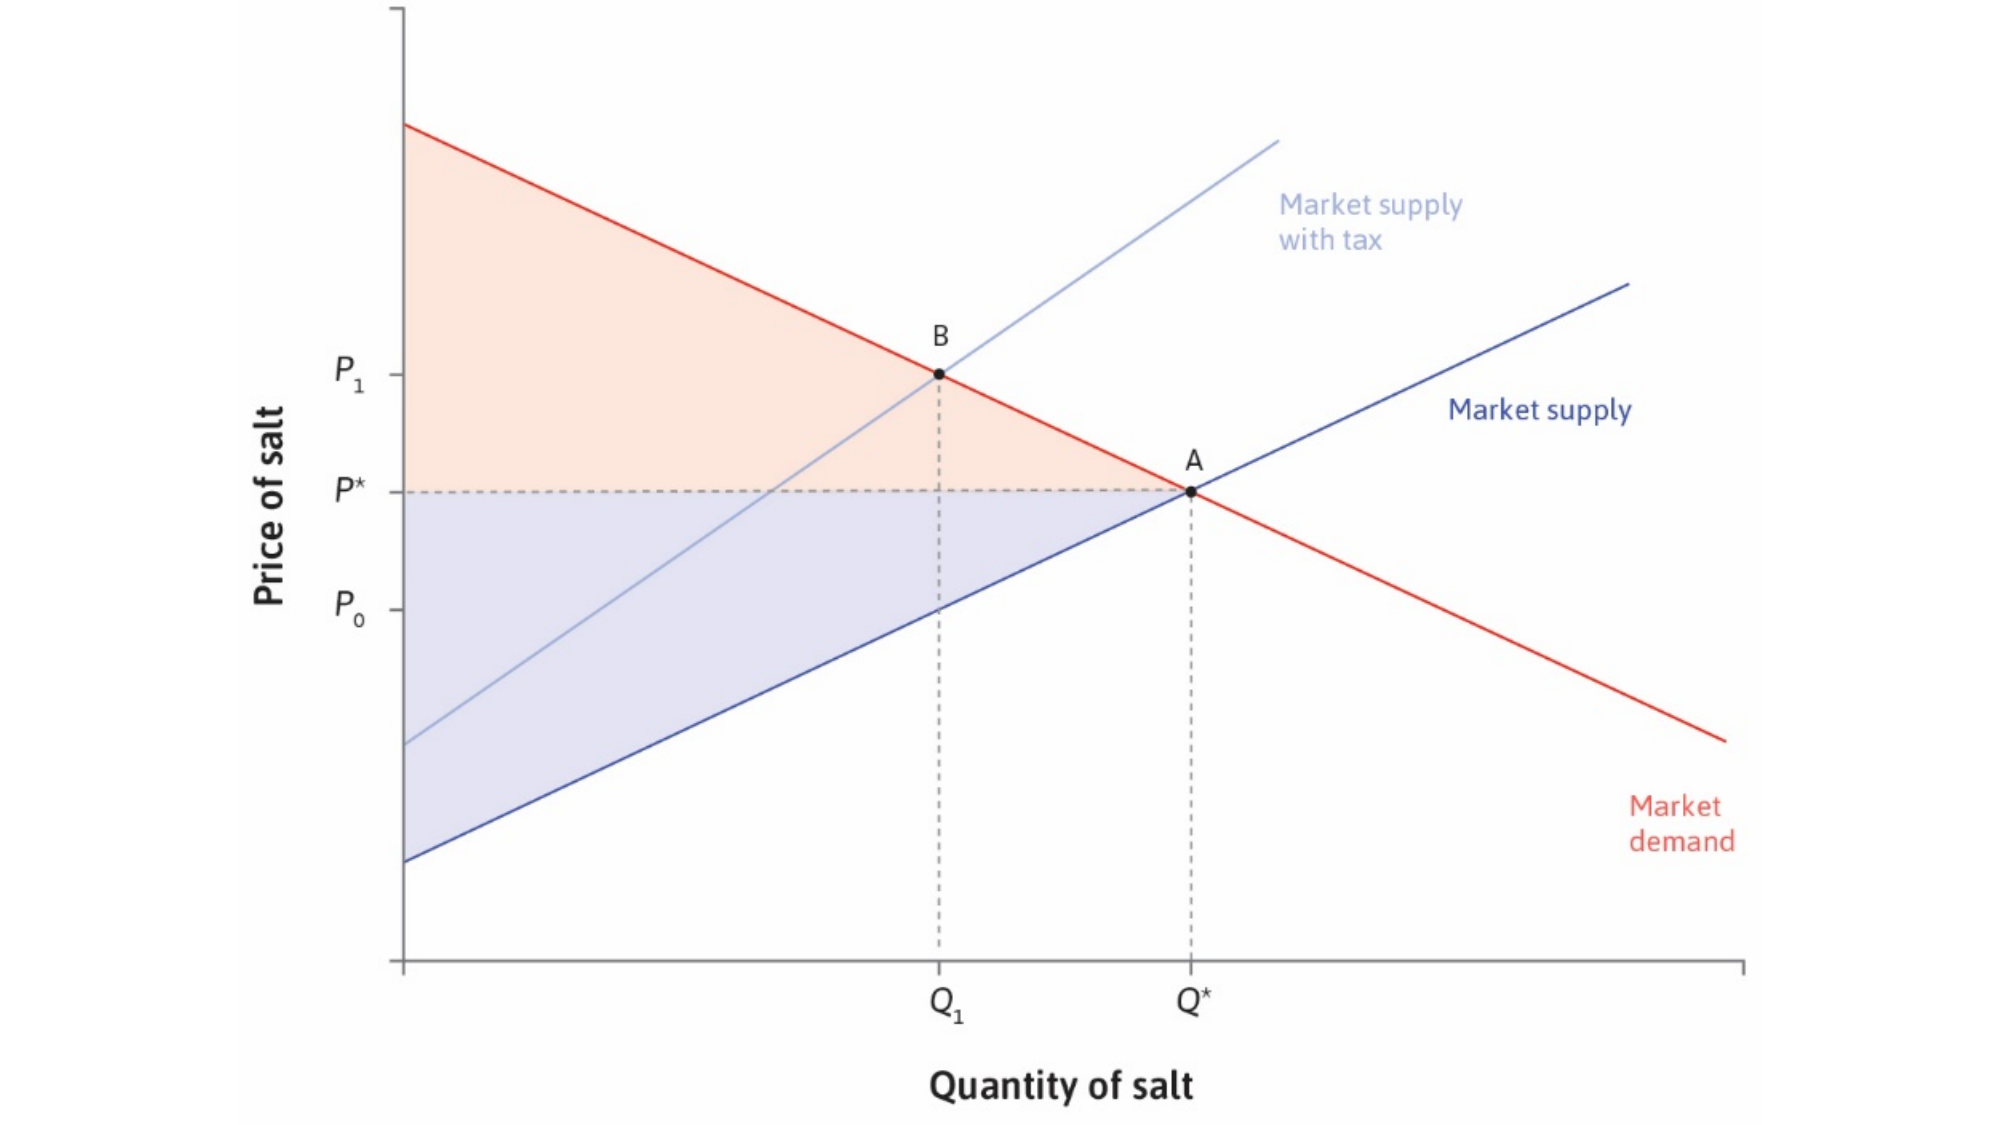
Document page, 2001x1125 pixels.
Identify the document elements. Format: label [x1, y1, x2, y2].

picture [238, 0, 1762, 1125]
